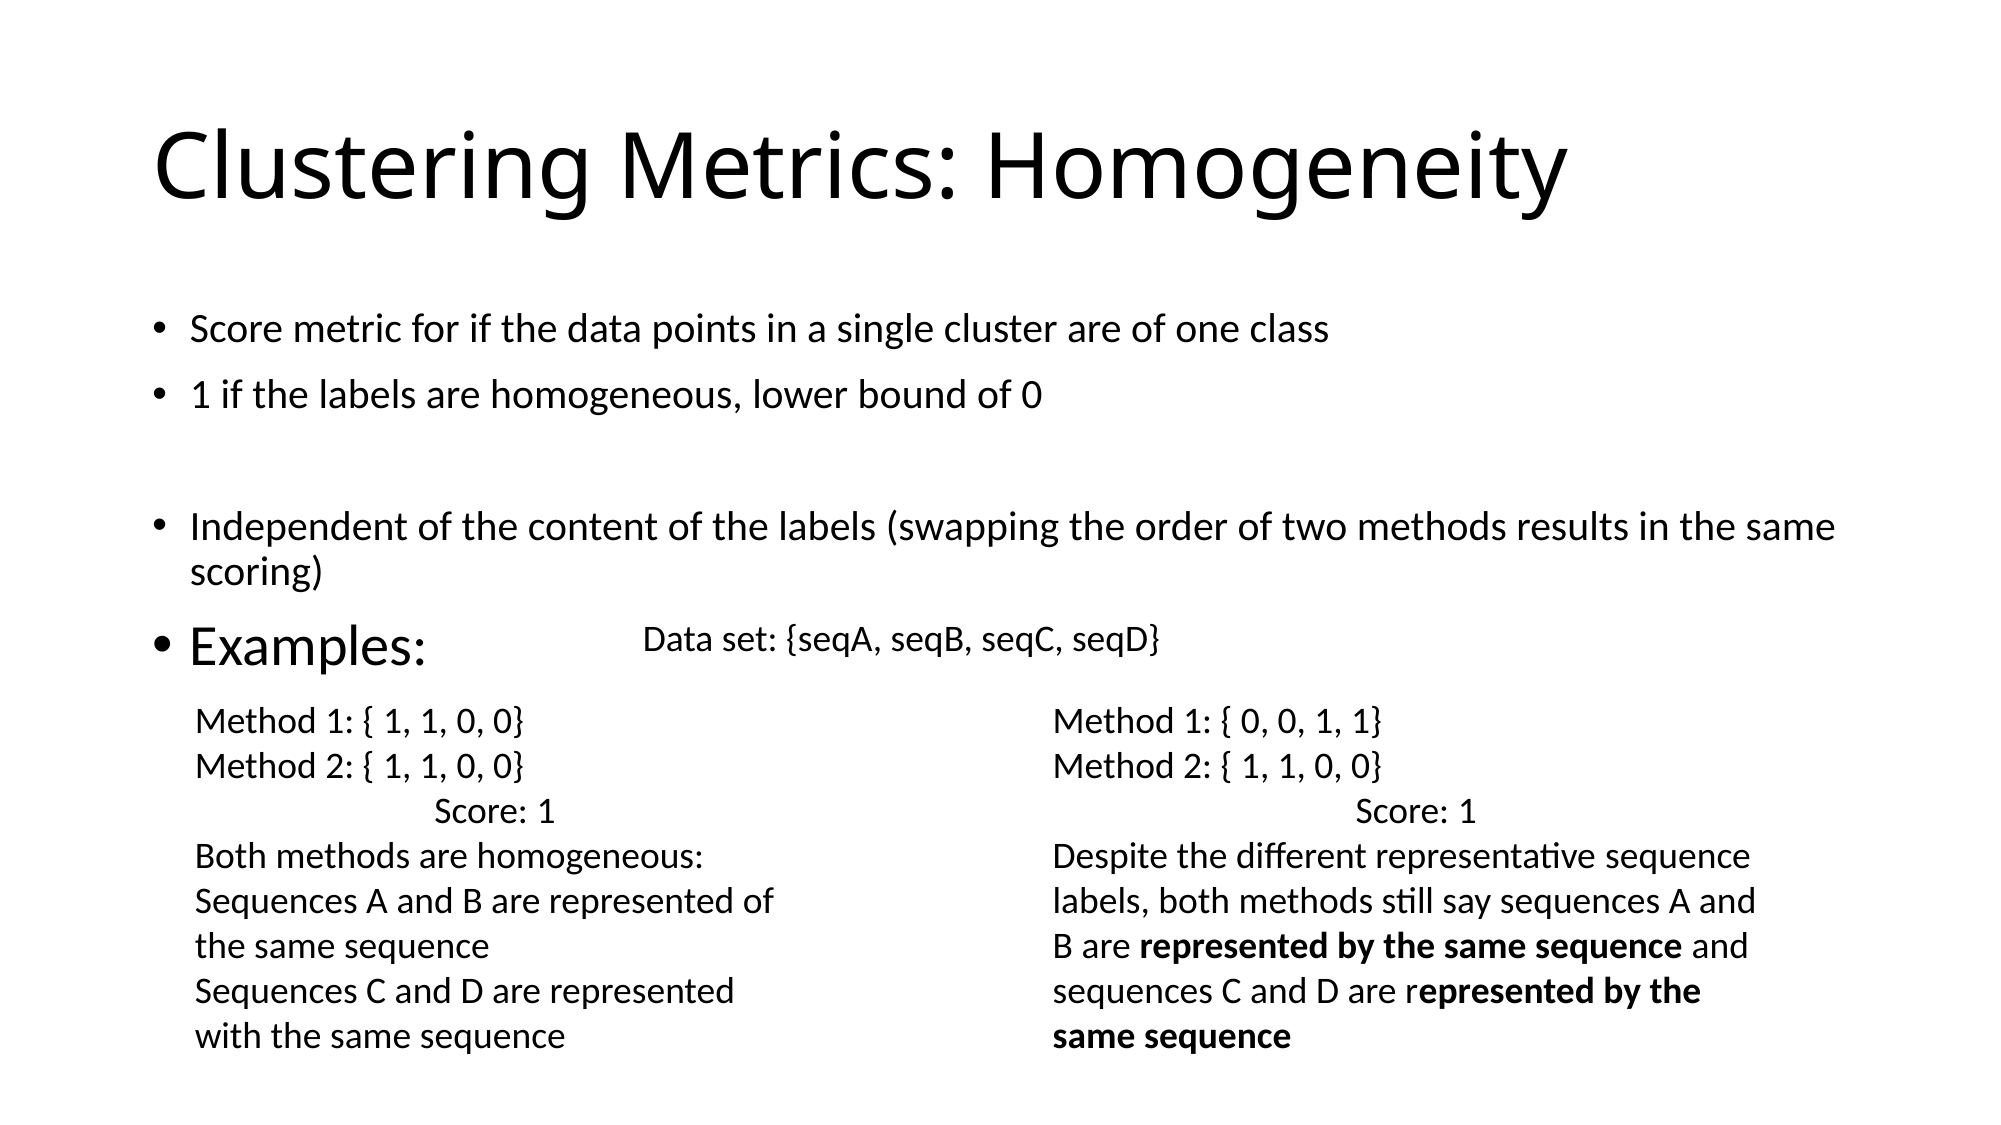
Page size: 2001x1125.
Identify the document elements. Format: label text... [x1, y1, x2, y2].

text_box Data set: {seqA, seqB, seqC, seqD} [627, 606, 1247, 667]
list Score metric for if the data points in a single cluster are of one class 1 if the labels are homogeneous, lower bound of 0 Independent of the content of the labels (swapping the order of two methods results in the same scoring) Examples: [137, 299, 1863, 1014]
title Clustering Metrics: Homogeneity [137, 59, 1863, 278]
text_box Method 1: { 1, 1, 0, 0} Method 2: { 1, 1, 0, 0} Score: 1 Both methods are homogeneous: Sequences A and B are represented of the same sequence Sequences C and D are represented with the same sequence [179, 688, 811, 1064]
text_box Method 1: { 0, 0, 1, 1} Method 2: { 1, 1, 0, 0} Score: 1 Despite the different representative sequence labels, both methods still say sequences A and B are represented by the same sequence and sequences C and D are represented by the same sequence [1037, 688, 1795, 1109]
